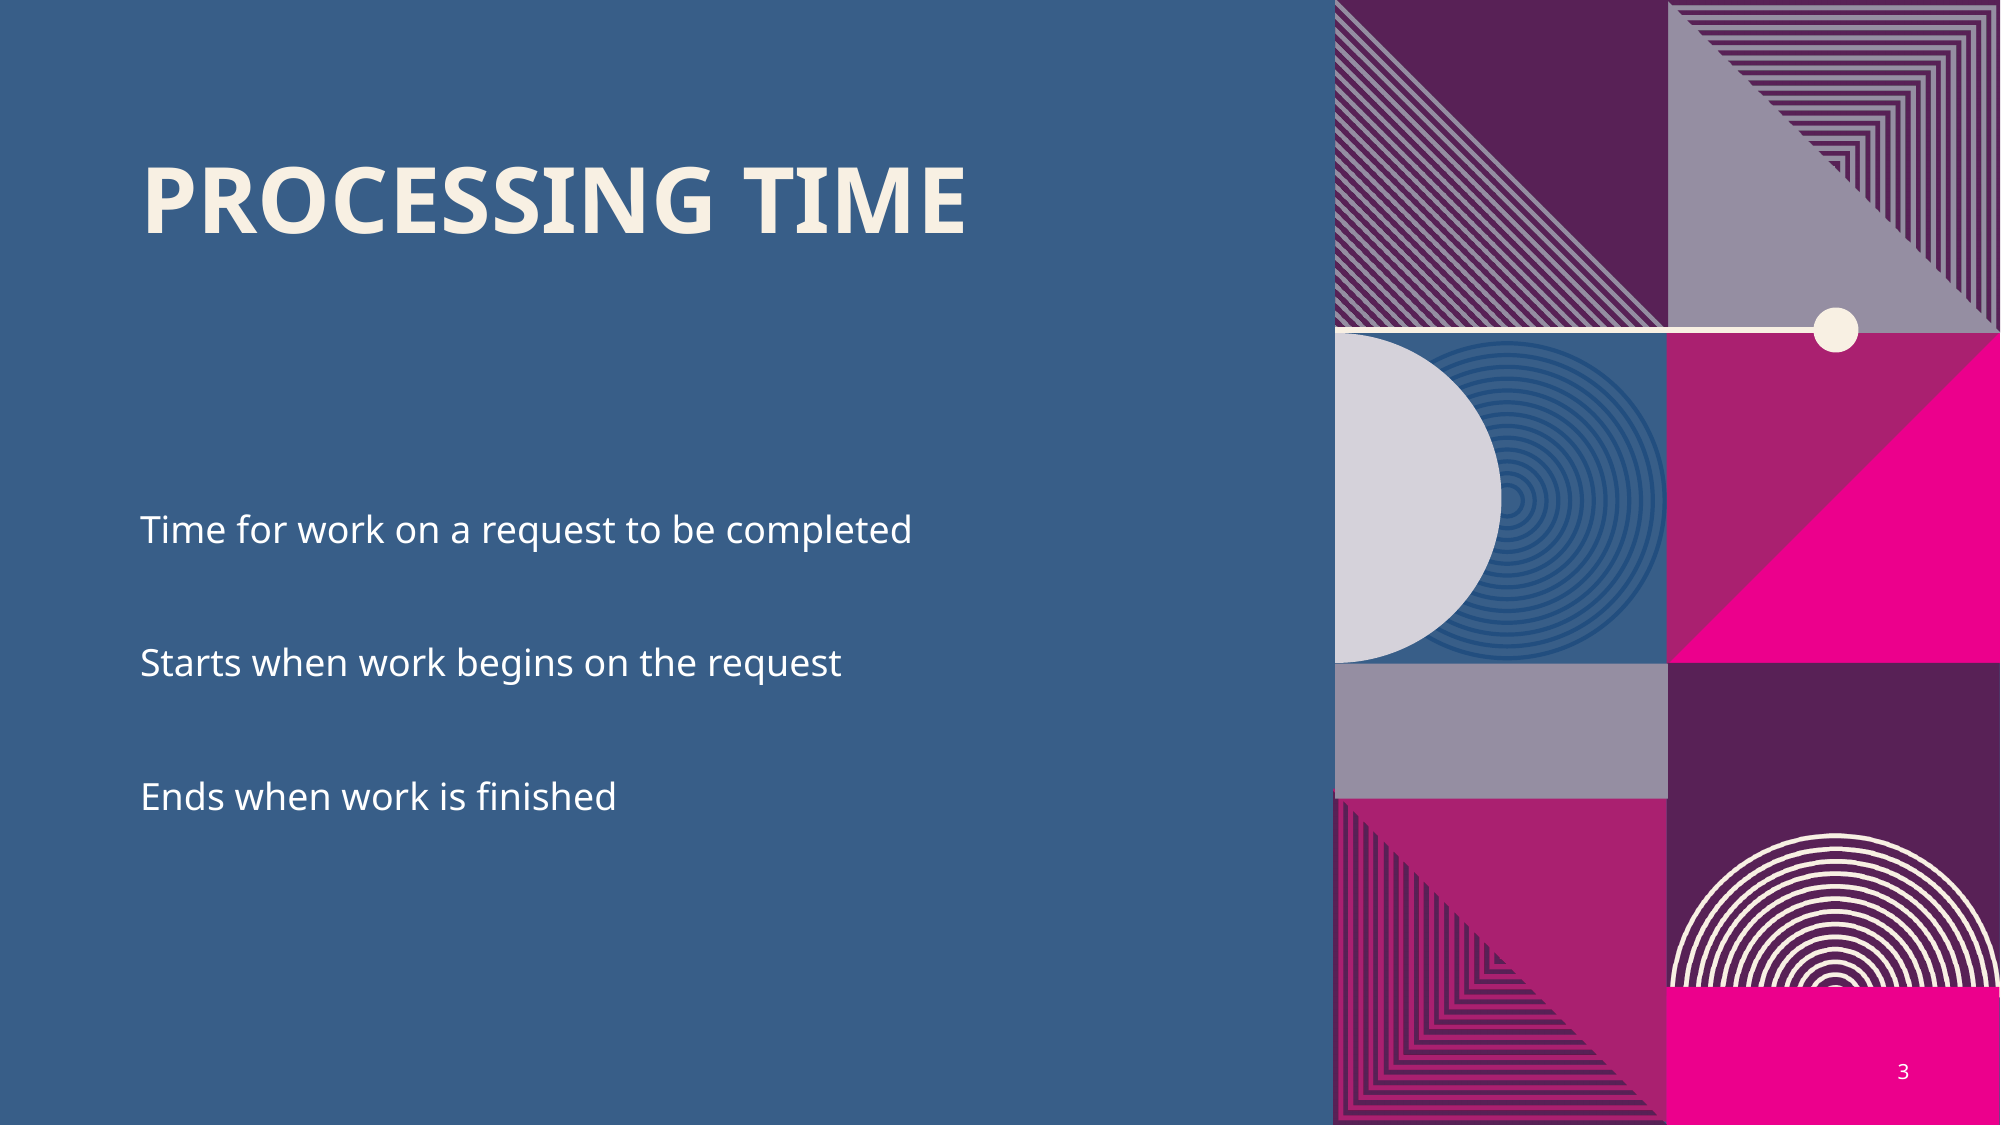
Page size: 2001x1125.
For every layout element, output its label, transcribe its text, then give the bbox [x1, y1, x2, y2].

picture [1335, 0, 2001, 333]
slide_number 3 [1849, 1042, 1925, 1103]
picture [1669, 833, 2001, 998]
title Processing Time [125, 146, 1206, 474]
picture [1333, 791, 1667, 1125]
list Time for work on a request to be completed Starts when work begins on the request Ends when work is finished [125, 501, 1208, 1043]
